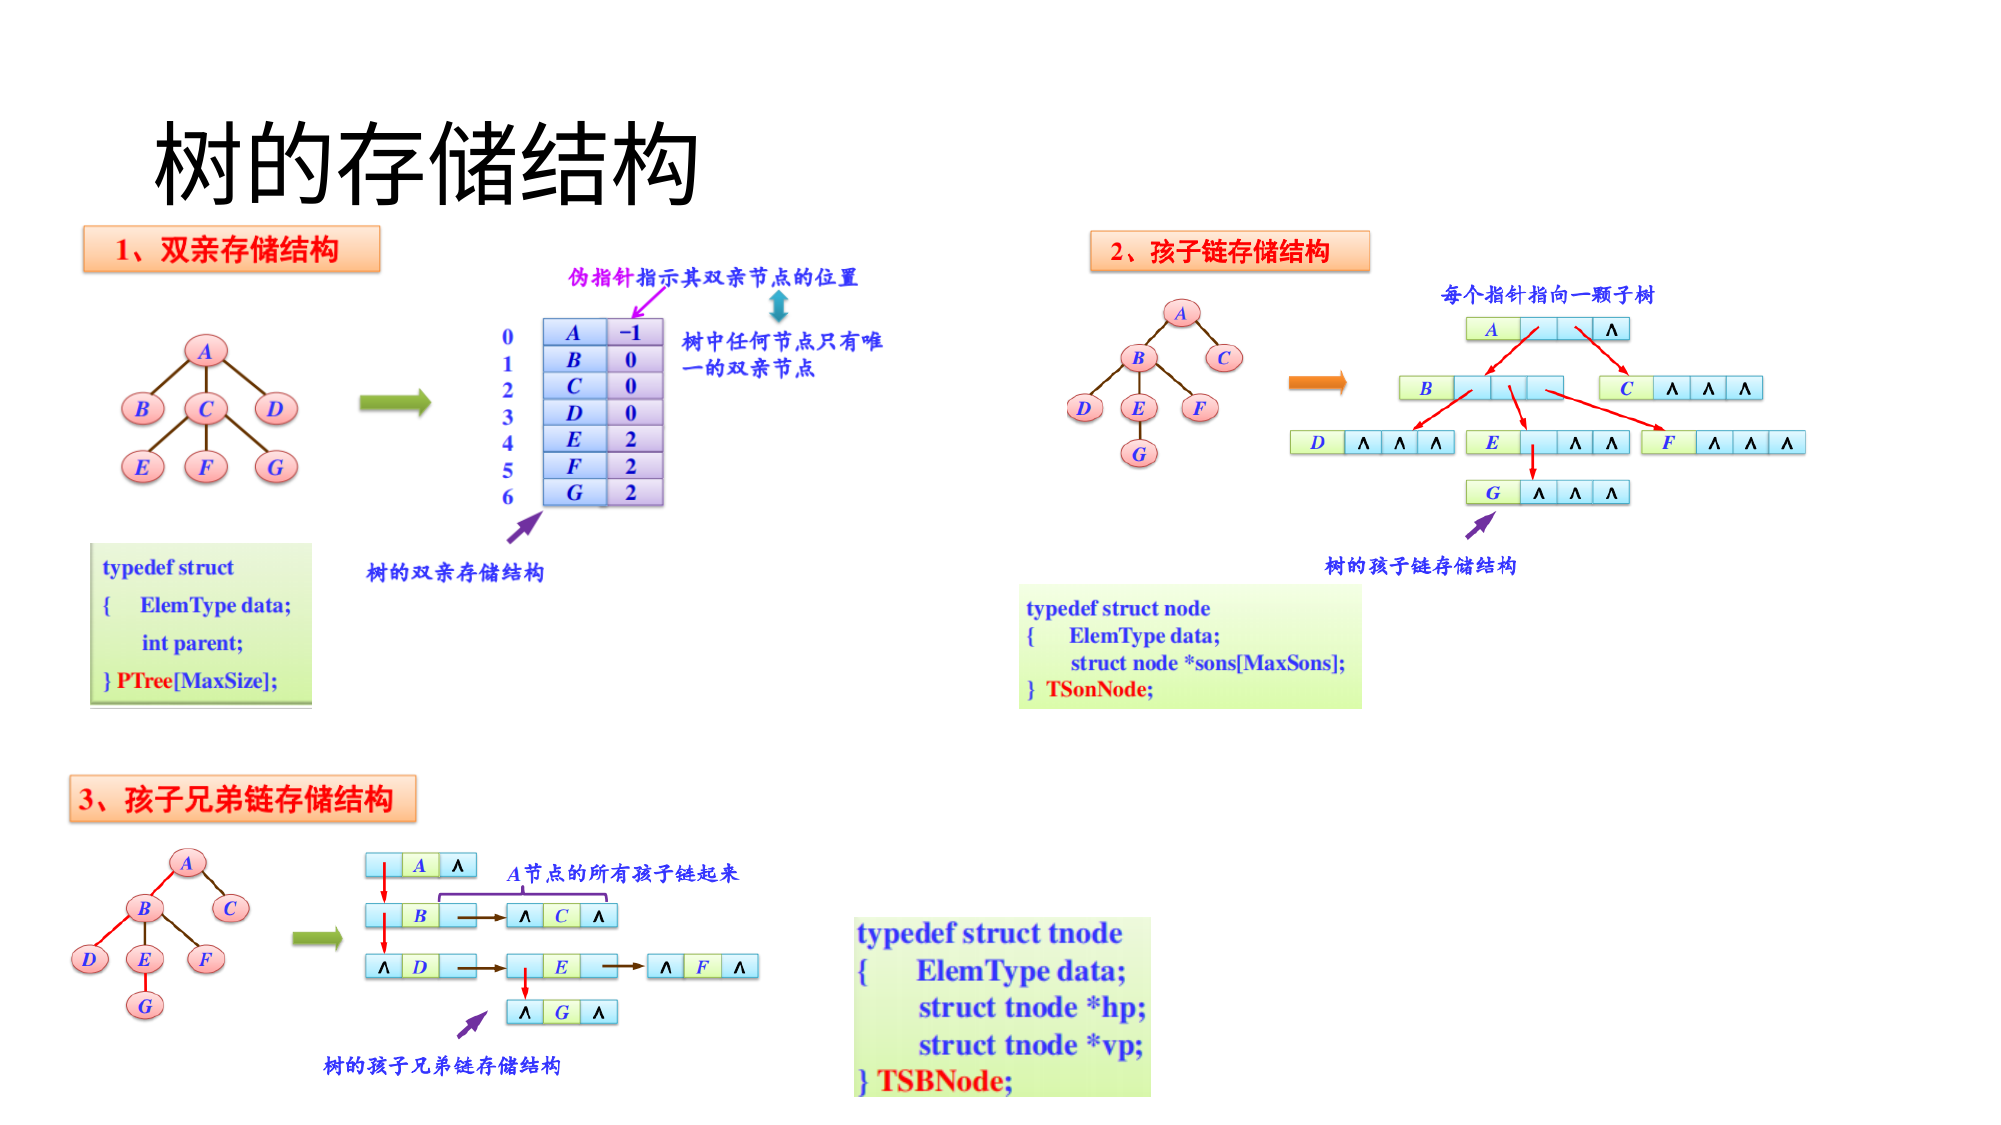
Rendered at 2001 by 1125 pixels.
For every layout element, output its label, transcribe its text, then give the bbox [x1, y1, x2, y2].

picture [1019, 221, 1814, 709]
picture [854, 917, 1151, 1097]
picture [62, 221, 885, 709]
picture [62, 769, 782, 1109]
title 树的存储结构 [137, 59, 1863, 278]
